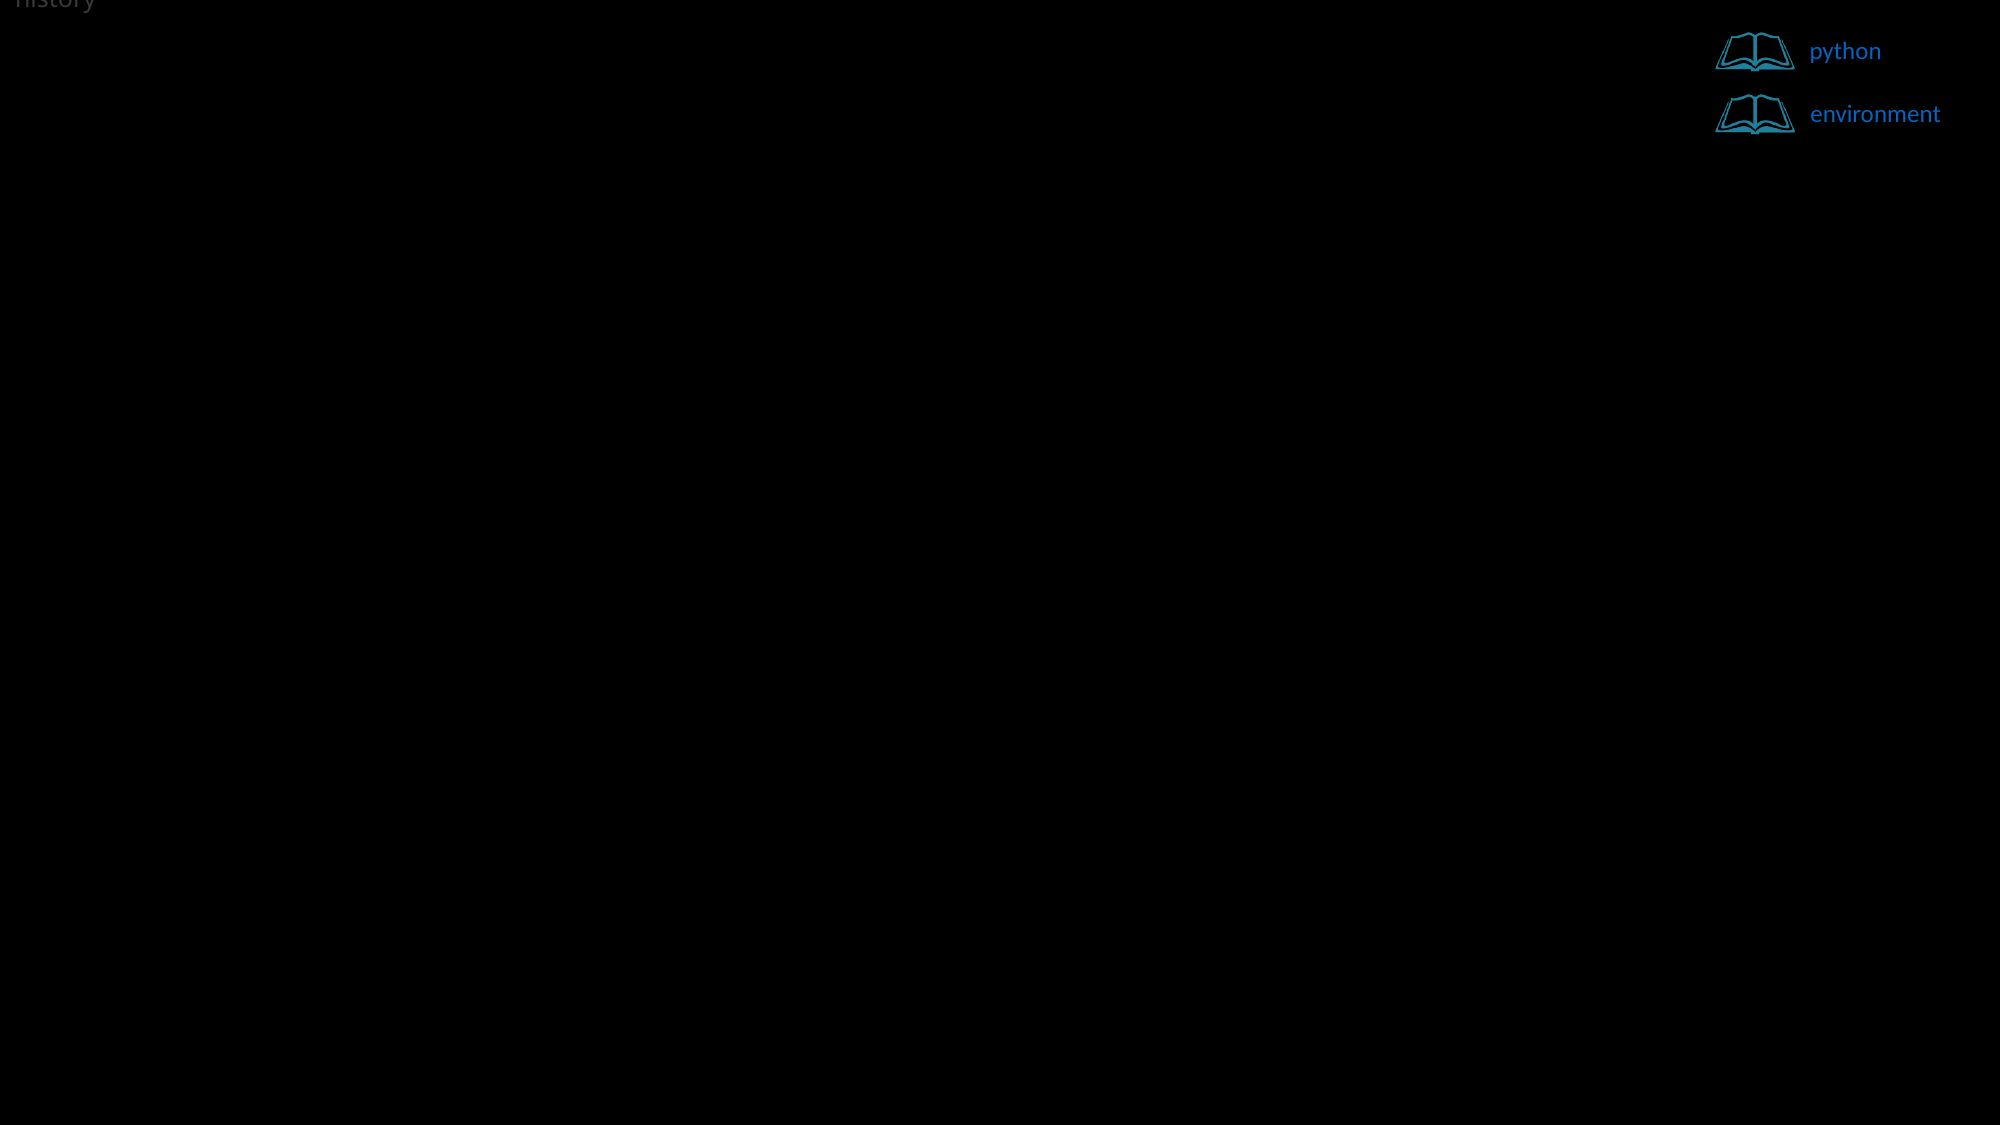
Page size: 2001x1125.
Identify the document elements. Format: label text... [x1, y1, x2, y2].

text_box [1713, 89, 1958, 137]
title 1. history [0, 0, 125, 155]
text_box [1713, 27, 1898, 74]
